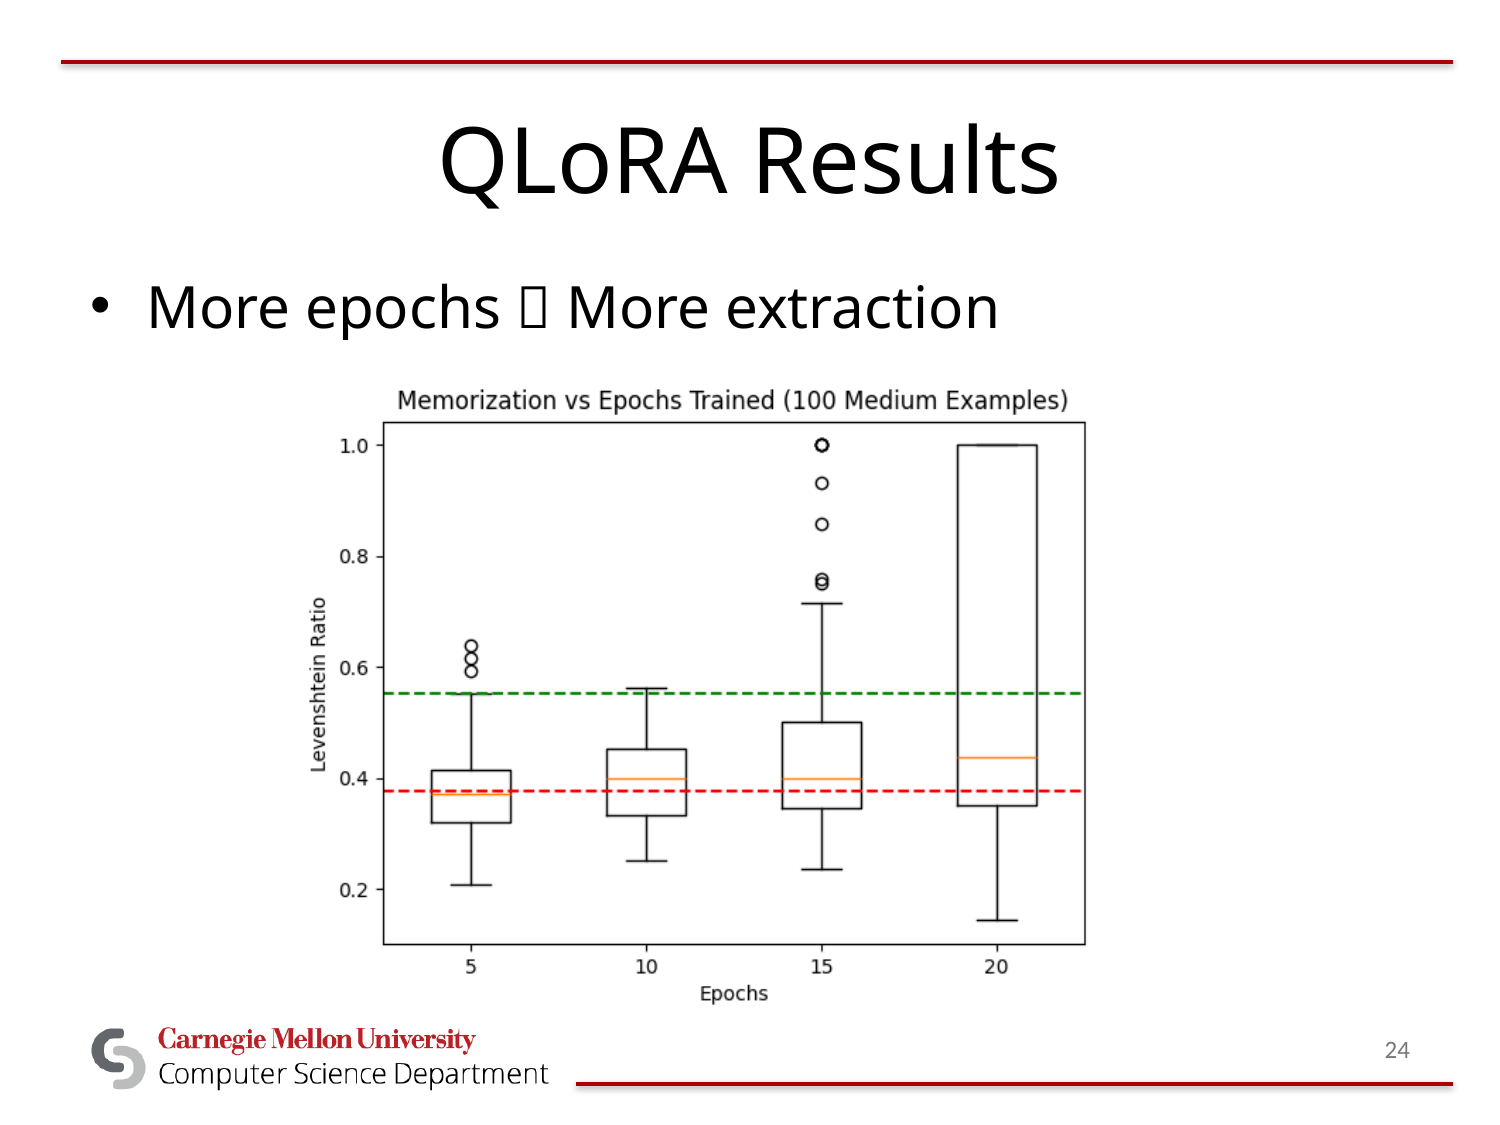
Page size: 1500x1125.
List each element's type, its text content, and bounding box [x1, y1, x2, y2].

picture [75, 340, 1176, 1099]
title QLoRA Results [75, 81, 1425, 233]
slide_number 24 [1087, 1018, 1425, 1079]
list More epochs  More extraction [75, 262, 1425, 1005]
